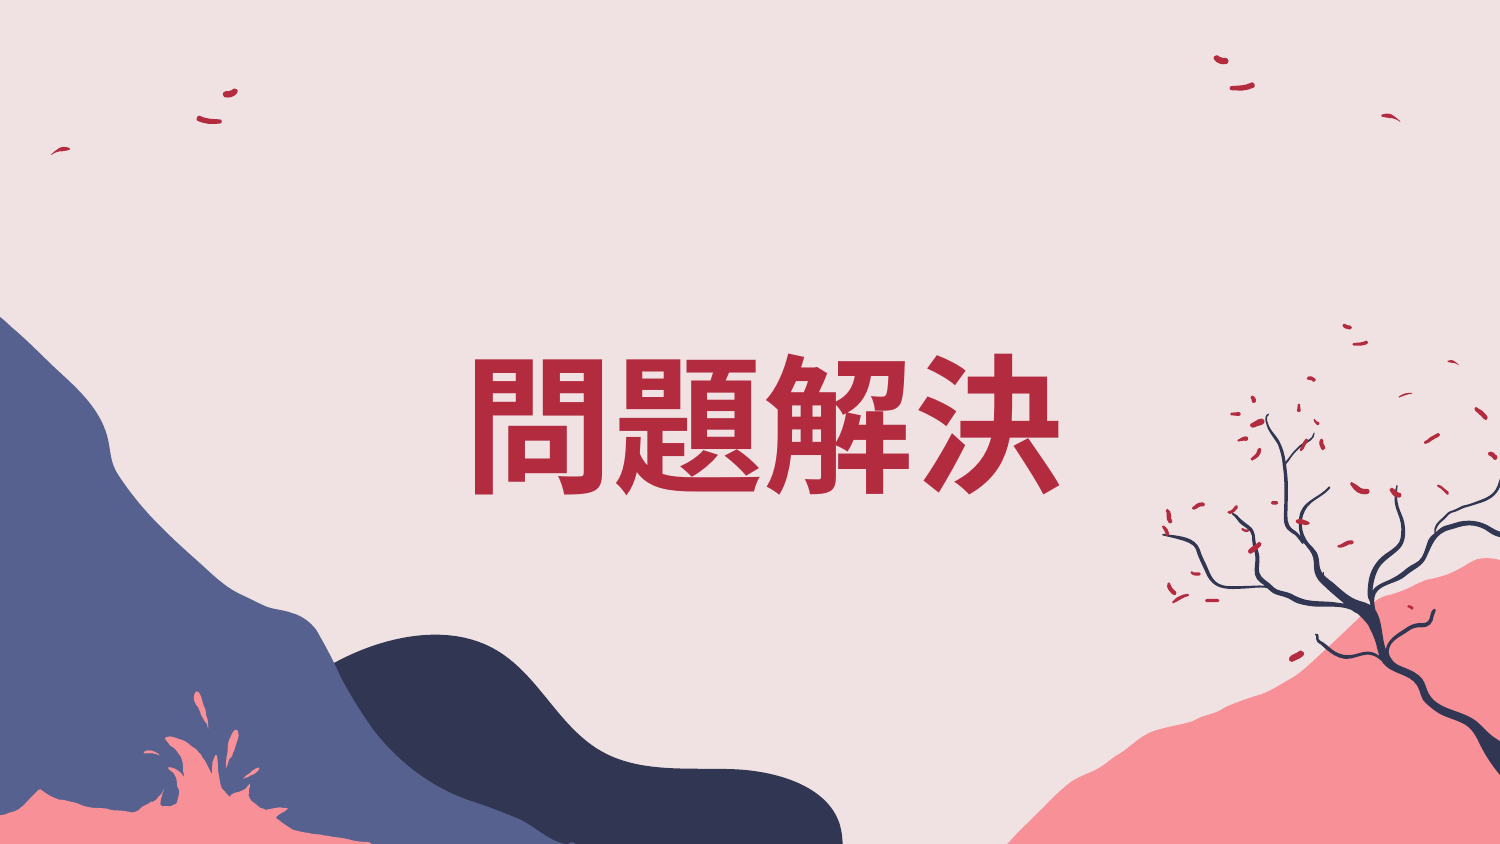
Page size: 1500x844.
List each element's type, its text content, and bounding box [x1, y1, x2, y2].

title 問題解決 [373, 265, 1127, 578]
